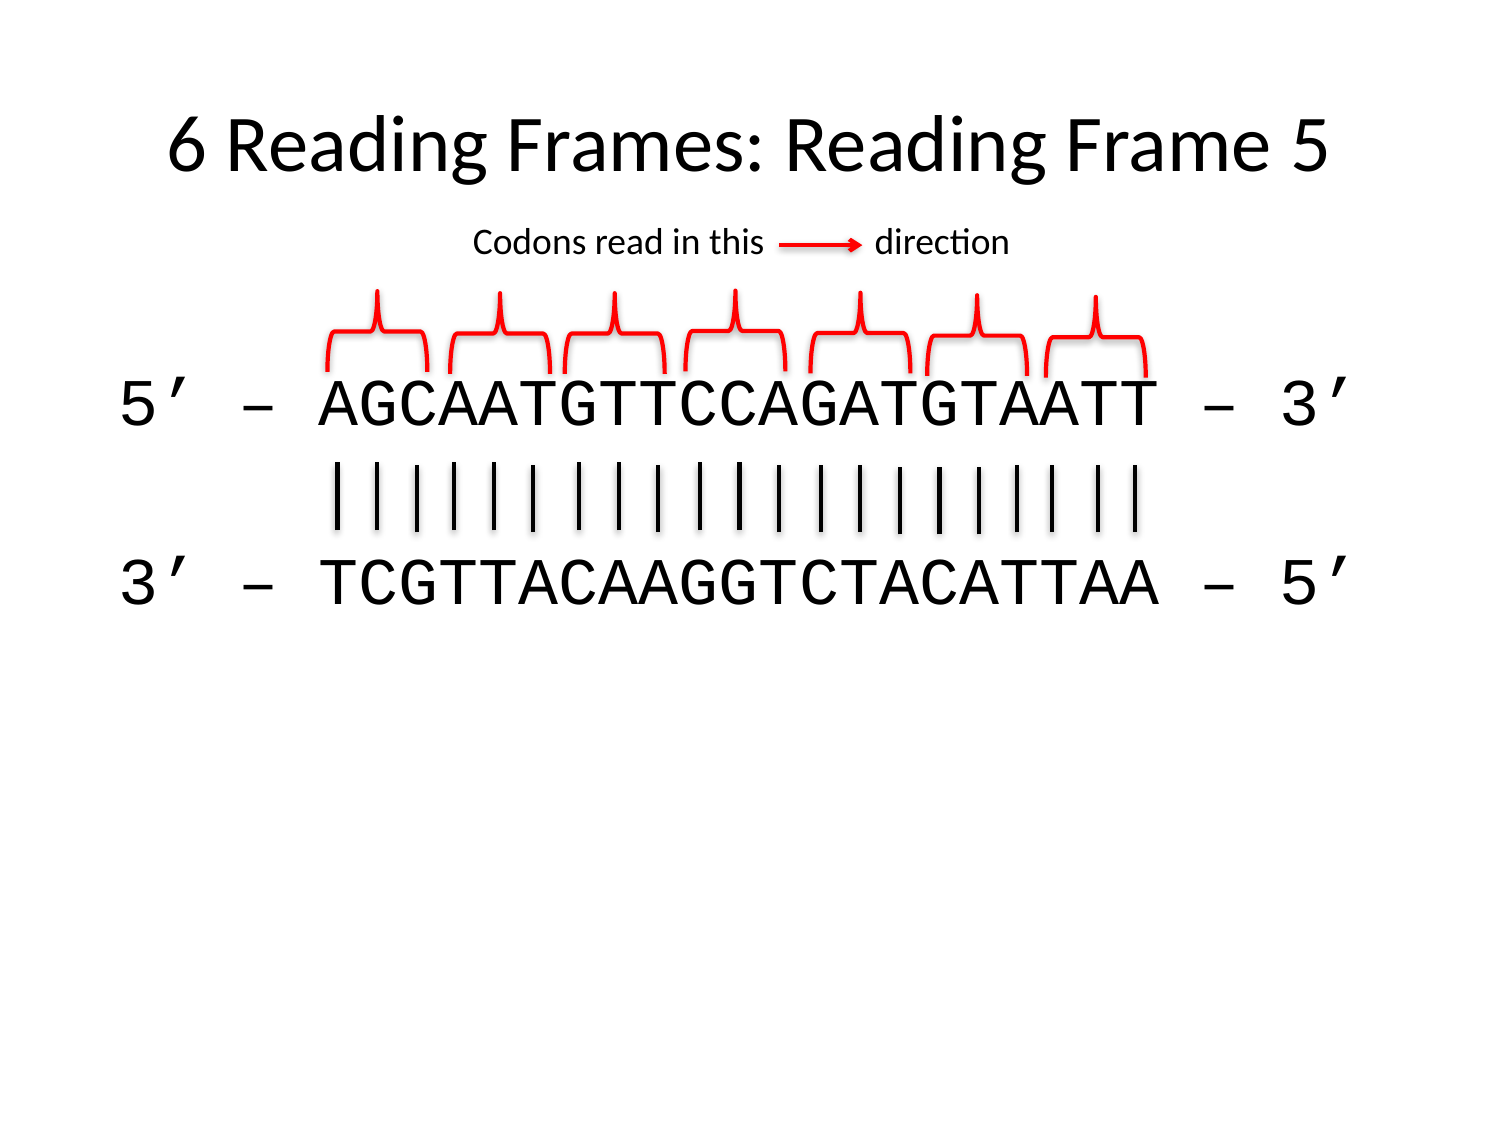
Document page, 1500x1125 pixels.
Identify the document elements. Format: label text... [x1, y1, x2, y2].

text_box [562, 291, 667, 374]
title 6 Reading Frames: Reading Frame 5 [75, 45, 1425, 233]
text_box 3’ – TCGTTACAAGGTCTACATTAA – 5’ [104, 530, 1425, 625]
text_box [325, 289, 430, 372]
text_box Codons read in this direction [458, 209, 1259, 270]
text_box [808, 290, 913, 374]
text_box [925, 293, 1030, 376]
text_box [1043, 294, 1148, 378]
text_box [683, 288, 788, 372]
text_box 5’ – AGCAATGTTCCAGATGTAATT – 3’ [104, 351, 1425, 446]
text_box [448, 291, 553, 374]
